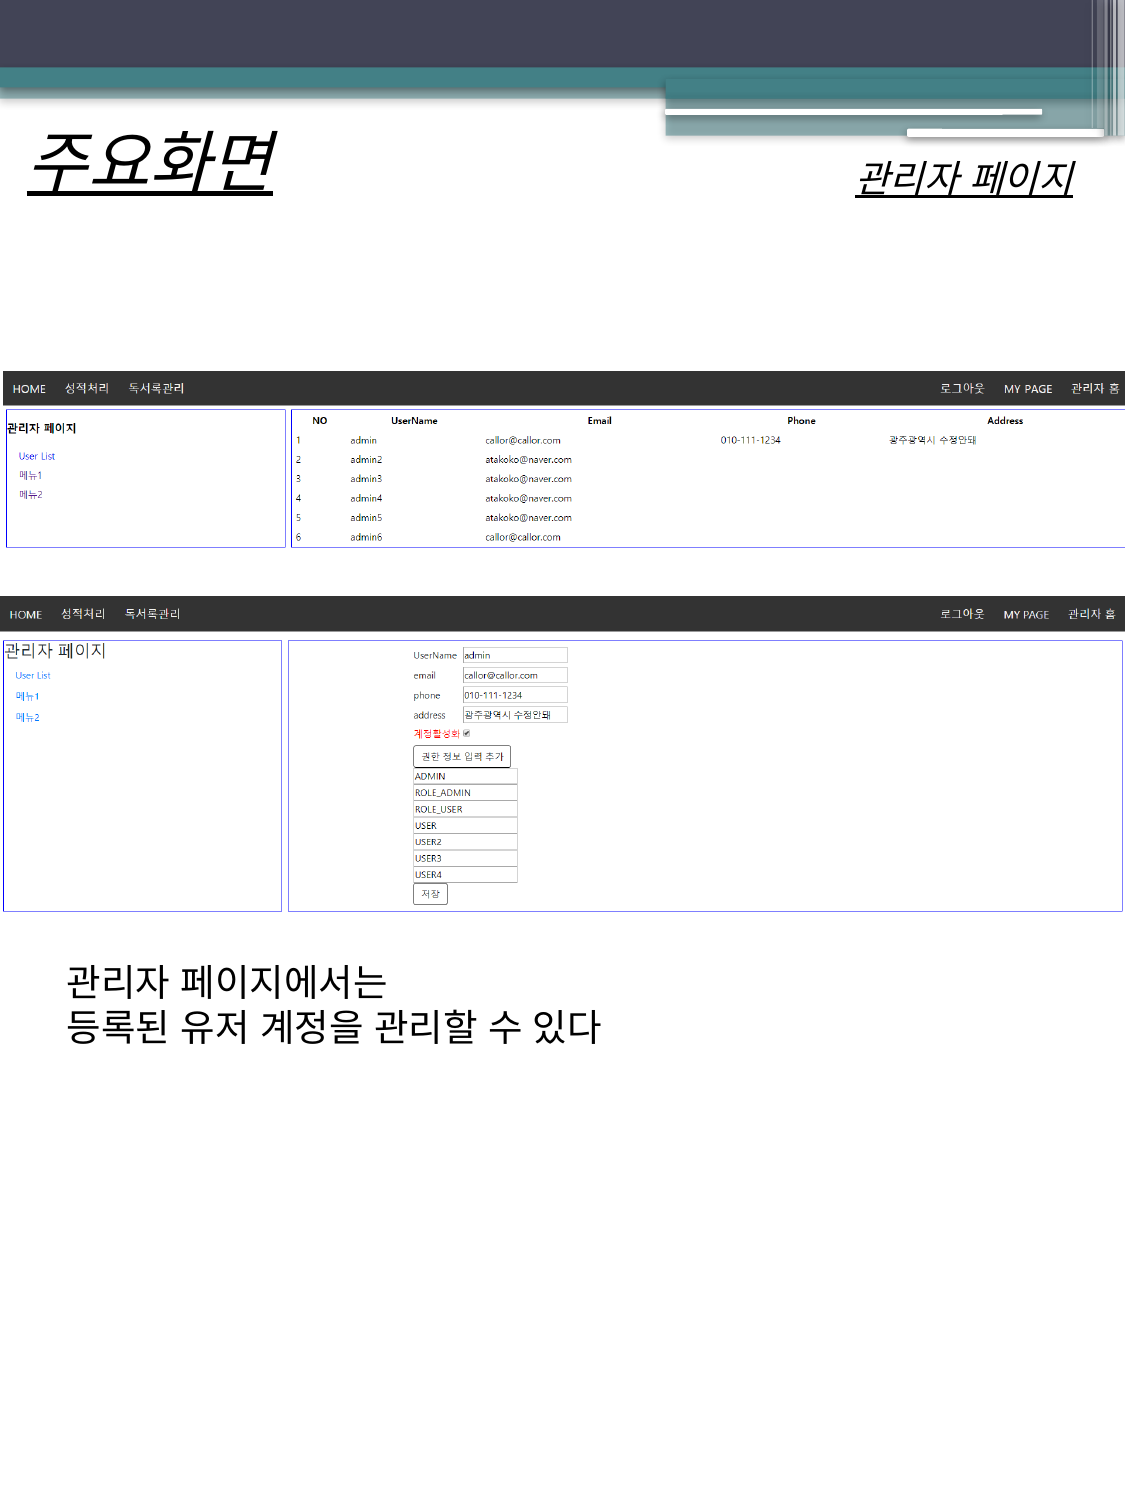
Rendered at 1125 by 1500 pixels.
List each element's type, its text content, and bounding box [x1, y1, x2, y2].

picture [0, 371, 1125, 1230]
text_box 주요화면 [11, 112, 288, 207]
text_box 관리자 페이지 [840, 147, 1088, 208]
